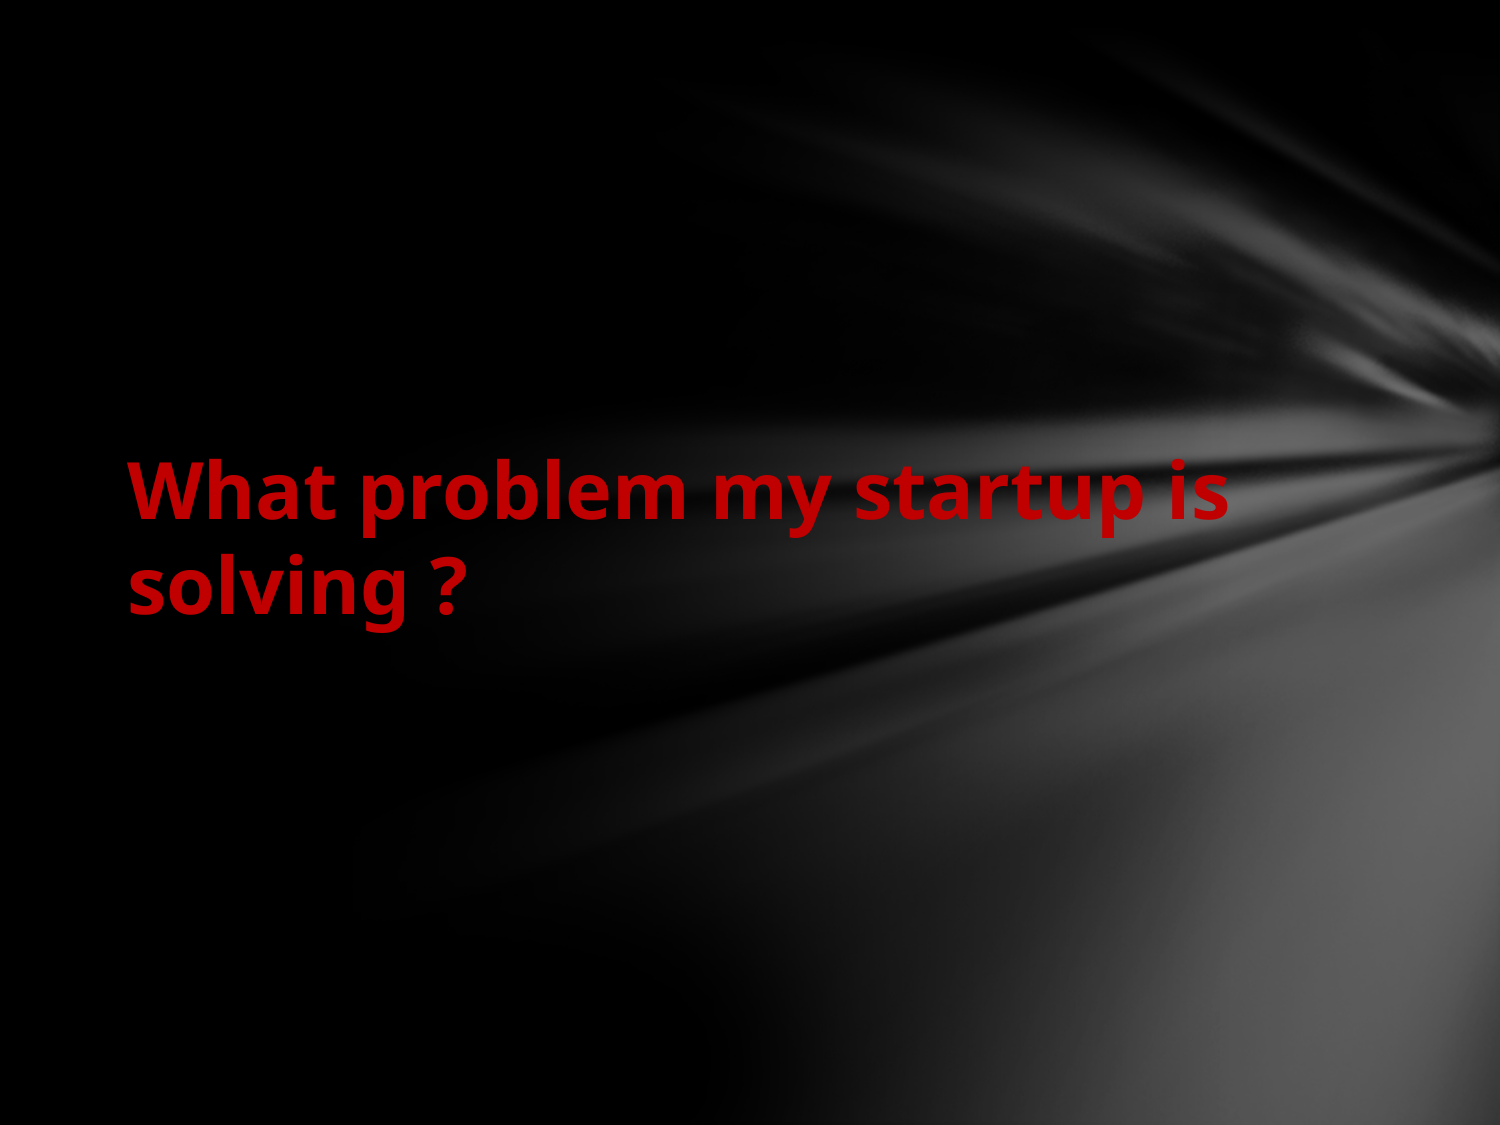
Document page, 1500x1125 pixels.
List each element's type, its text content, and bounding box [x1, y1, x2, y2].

title What problem my startup is solving ? [112, 432, 1373, 705]
